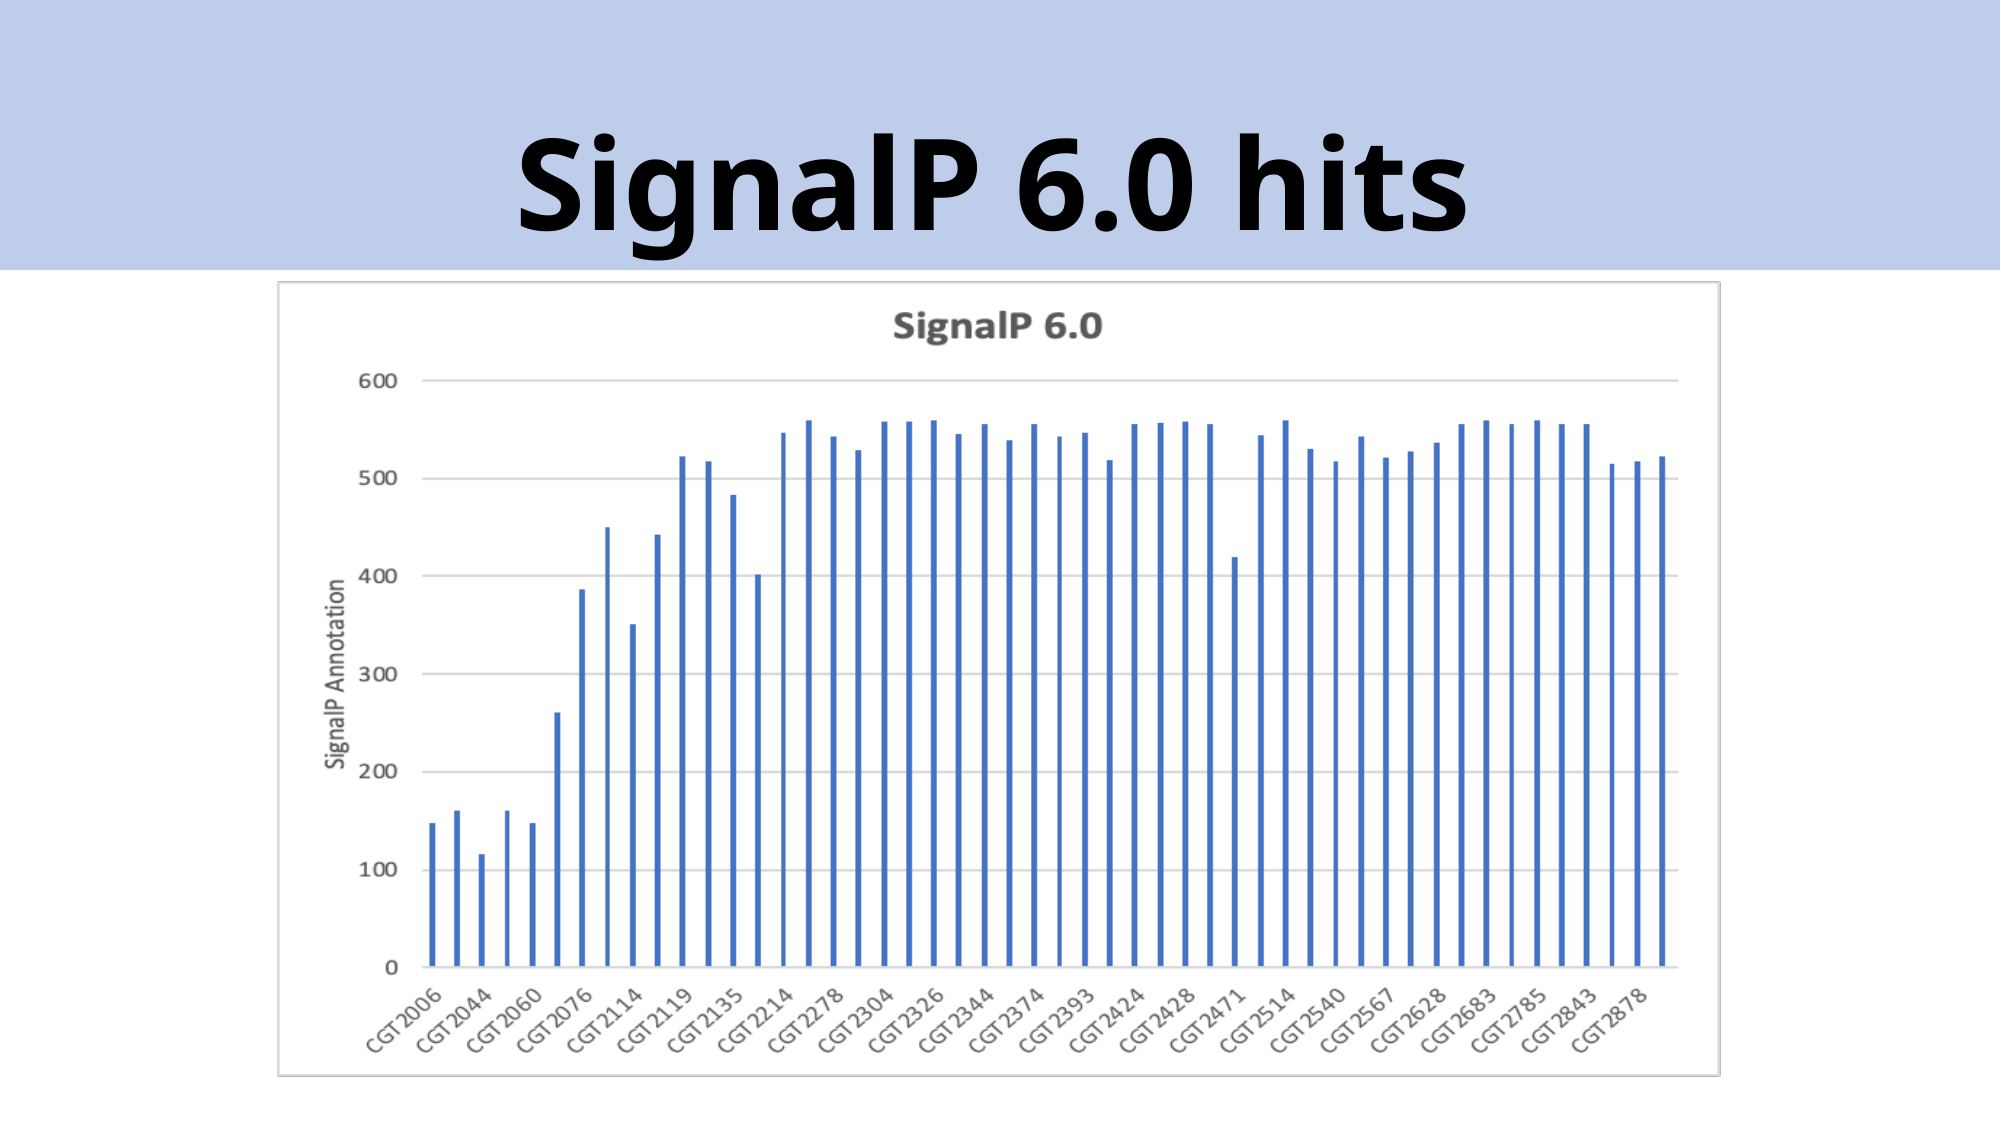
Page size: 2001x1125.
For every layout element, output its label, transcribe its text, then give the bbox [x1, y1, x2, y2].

picture [277, 280, 1722, 1078]
title SignalP 6.0 hits [500, 62, 2000, 266]
